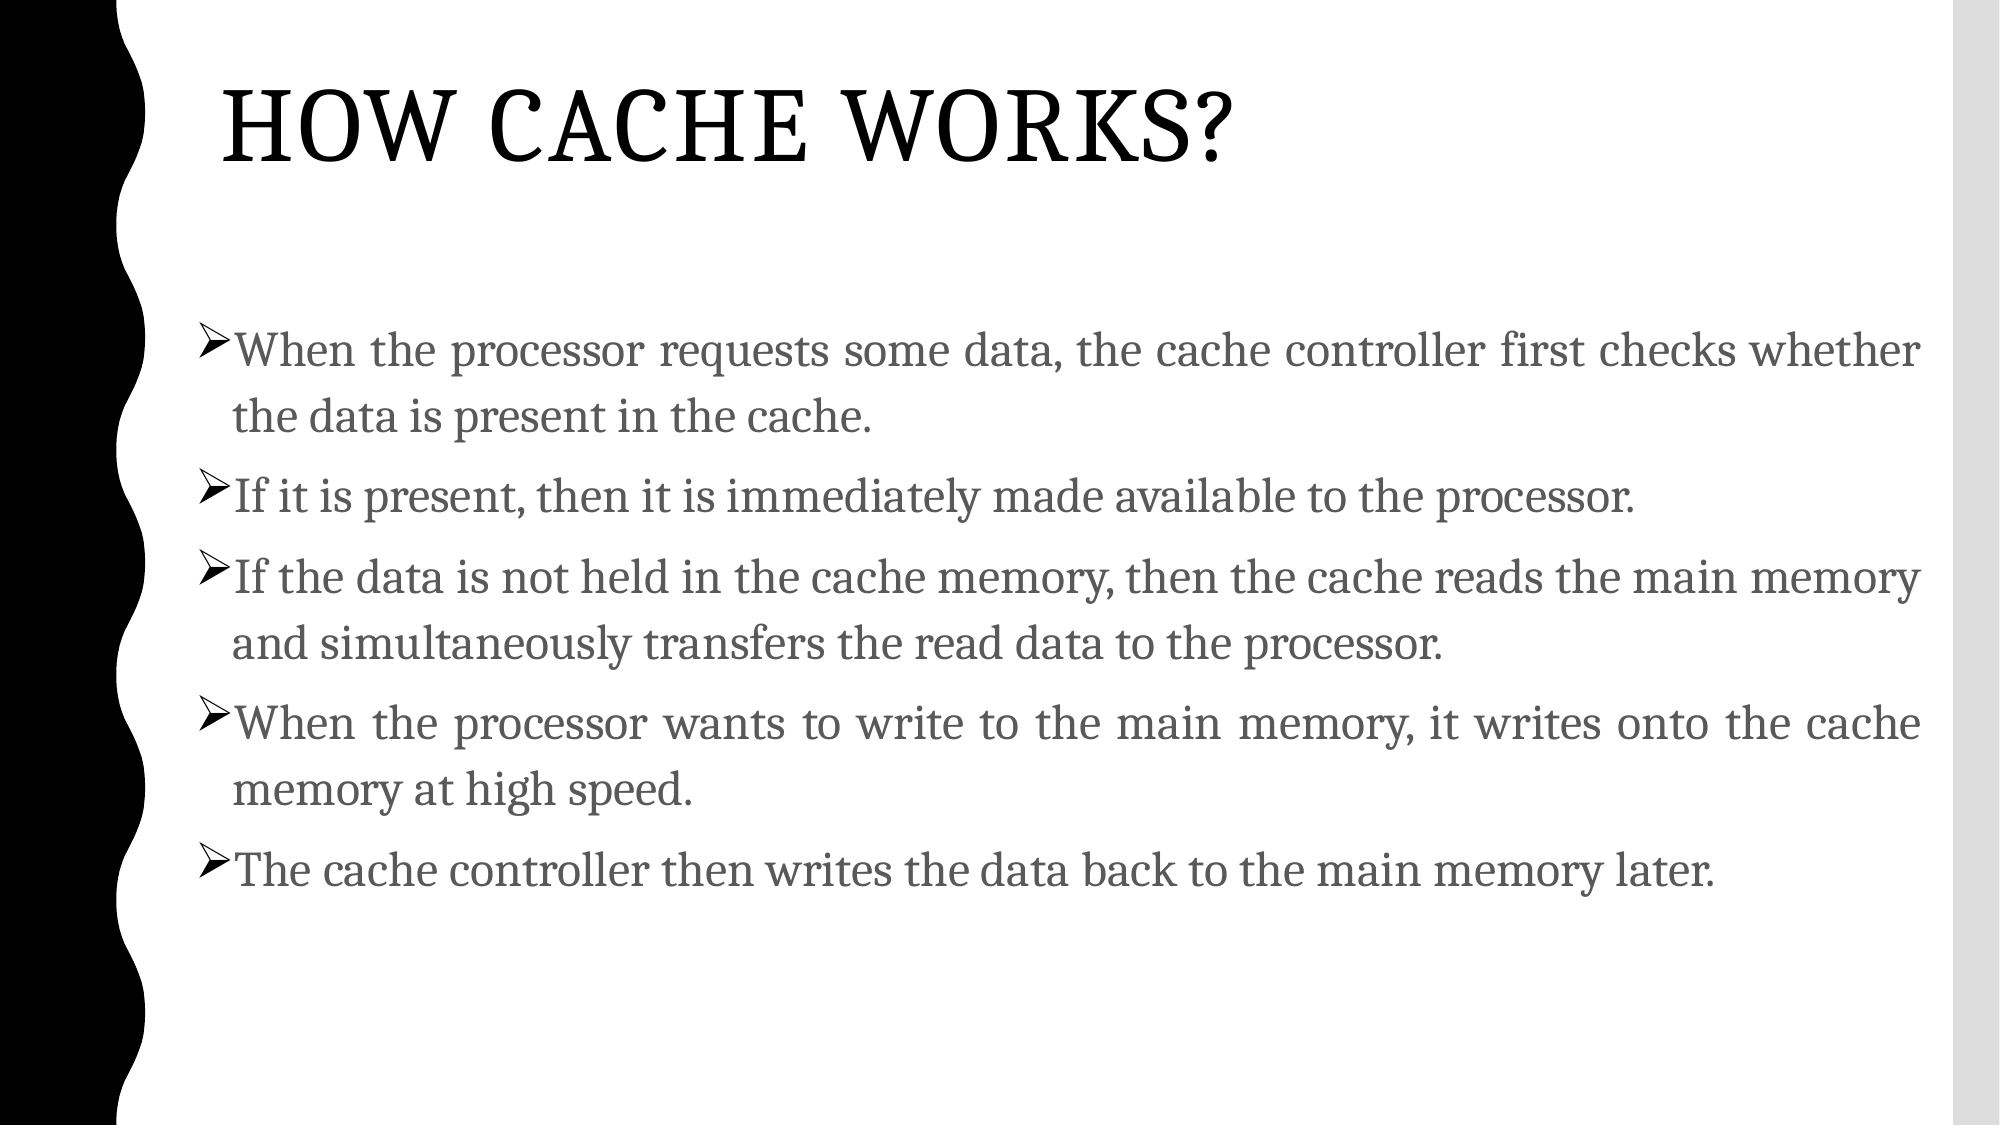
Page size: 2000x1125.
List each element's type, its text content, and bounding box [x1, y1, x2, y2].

title How Cache Works? [205, 62, 1875, 302]
list When the processor requests some data, the cache controller first checks whether the data is present in the cache. If it is present, then it is immediately made available to the processor. If the data is not held in the cache memory, then the cache reads the main memory and simultaneously transfers the read data to the processor. When the processor wants to write to the main memory, it writes onto the cache memory at high speed. The cache controller then writes the data back to the main memory later. [179, 302, 1938, 963]
